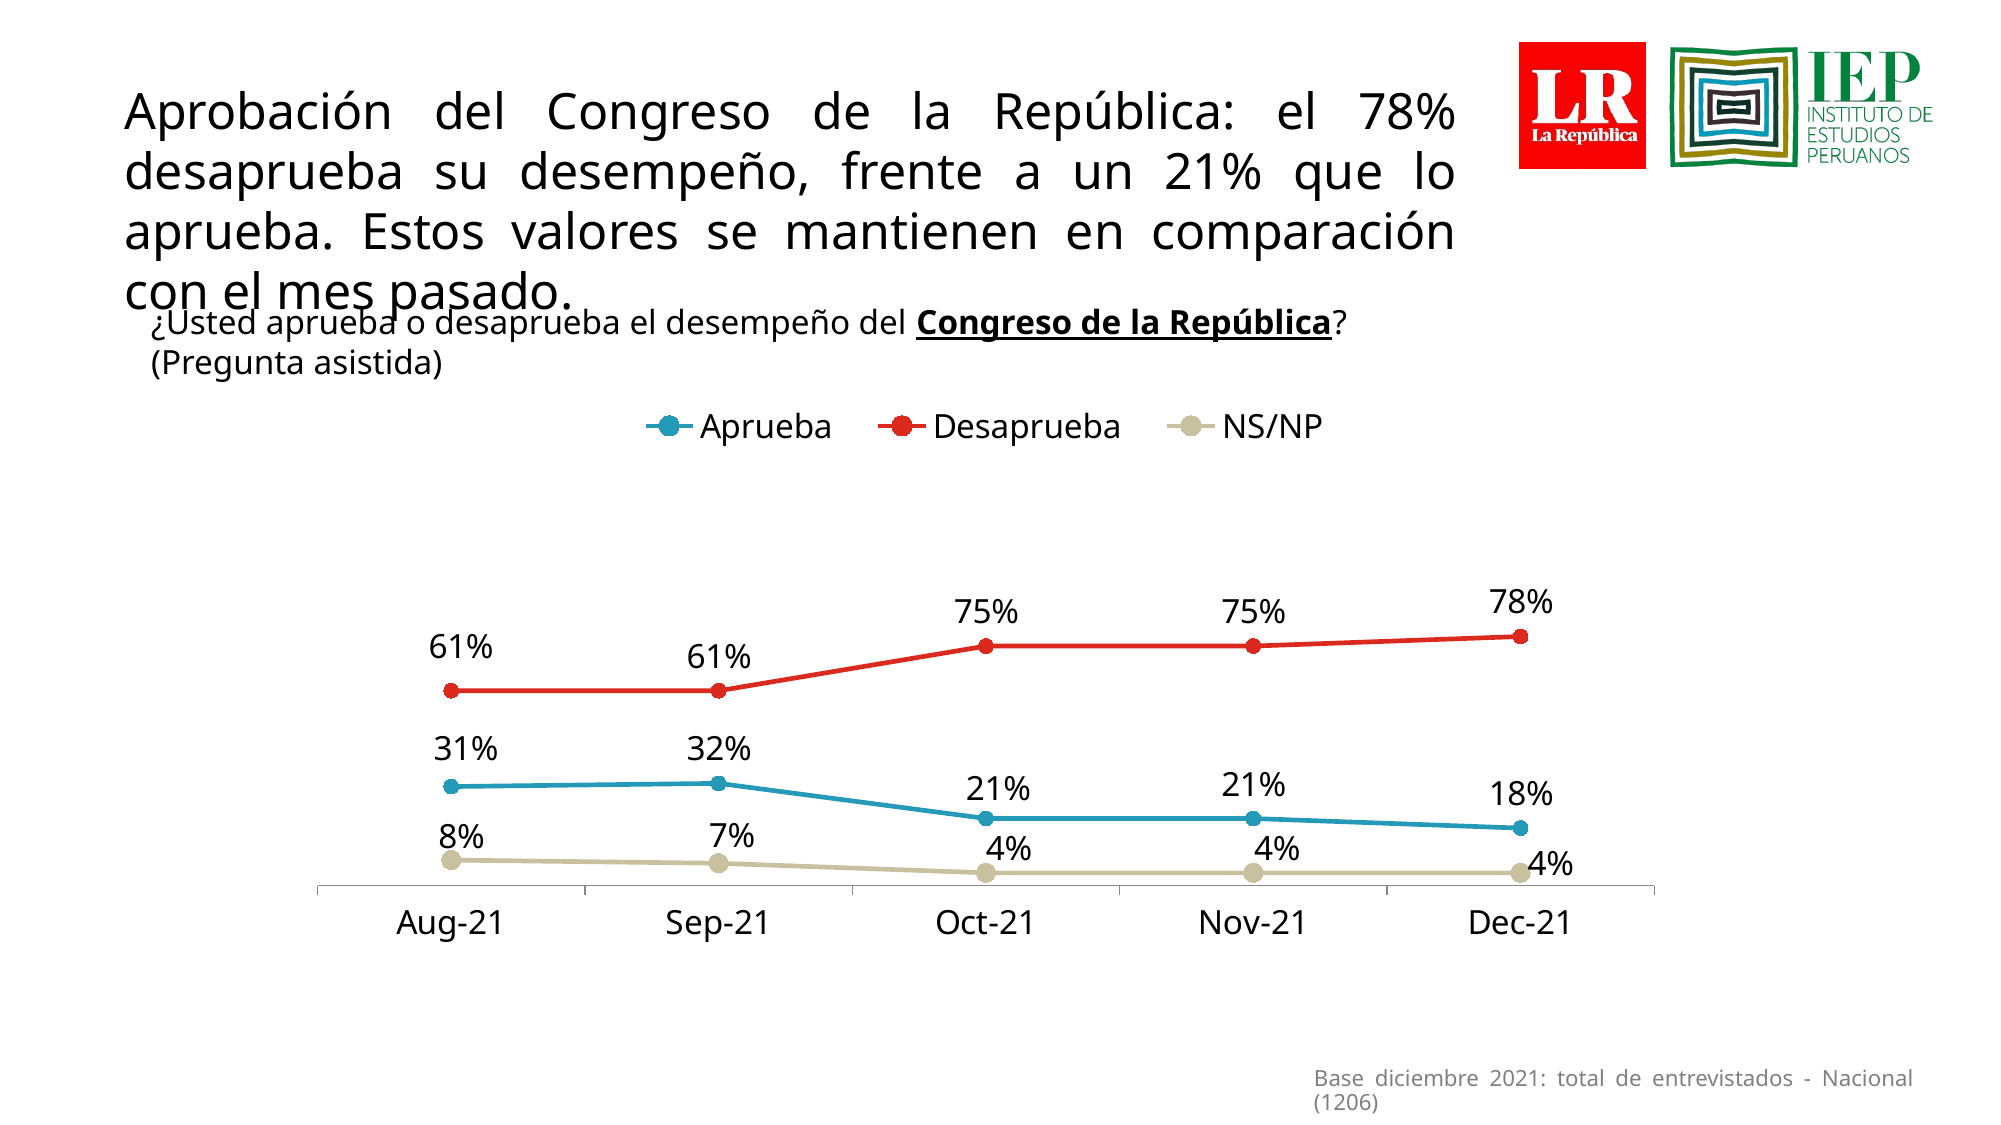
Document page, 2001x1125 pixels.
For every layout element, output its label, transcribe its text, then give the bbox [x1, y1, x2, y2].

text_box Aprobación del Congreso de la República: el 78% desaprueba su desempeño, frente a un 21% que lo aprueba. Estos valores se mantienen en comparación con el mes pasado. [109, 72, 1473, 272]
picture [1519, 38, 1946, 175]
text_box ¿Usted aprueba o desaprueba el desempeño del Congreso de la República? (Pregunta asistida) [136, 293, 1508, 389]
chart [295, 371, 1671, 1021]
